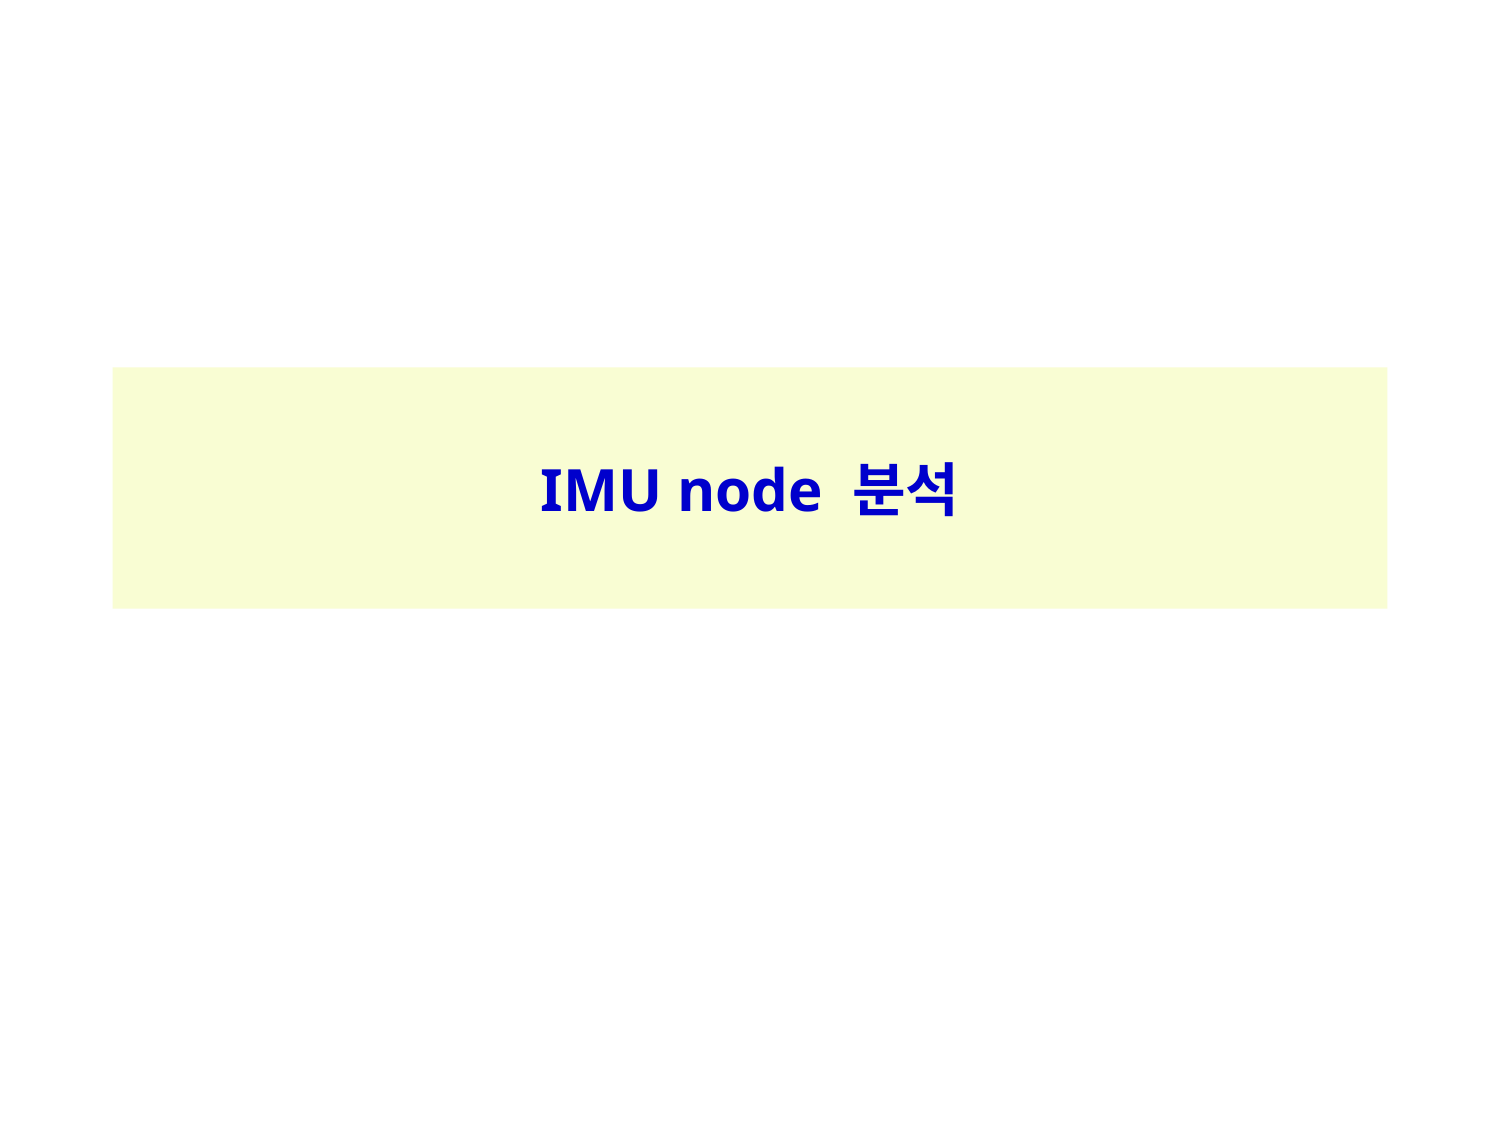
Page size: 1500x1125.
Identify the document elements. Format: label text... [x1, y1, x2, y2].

title IMU node 분석 [112, 367, 1388, 609]
